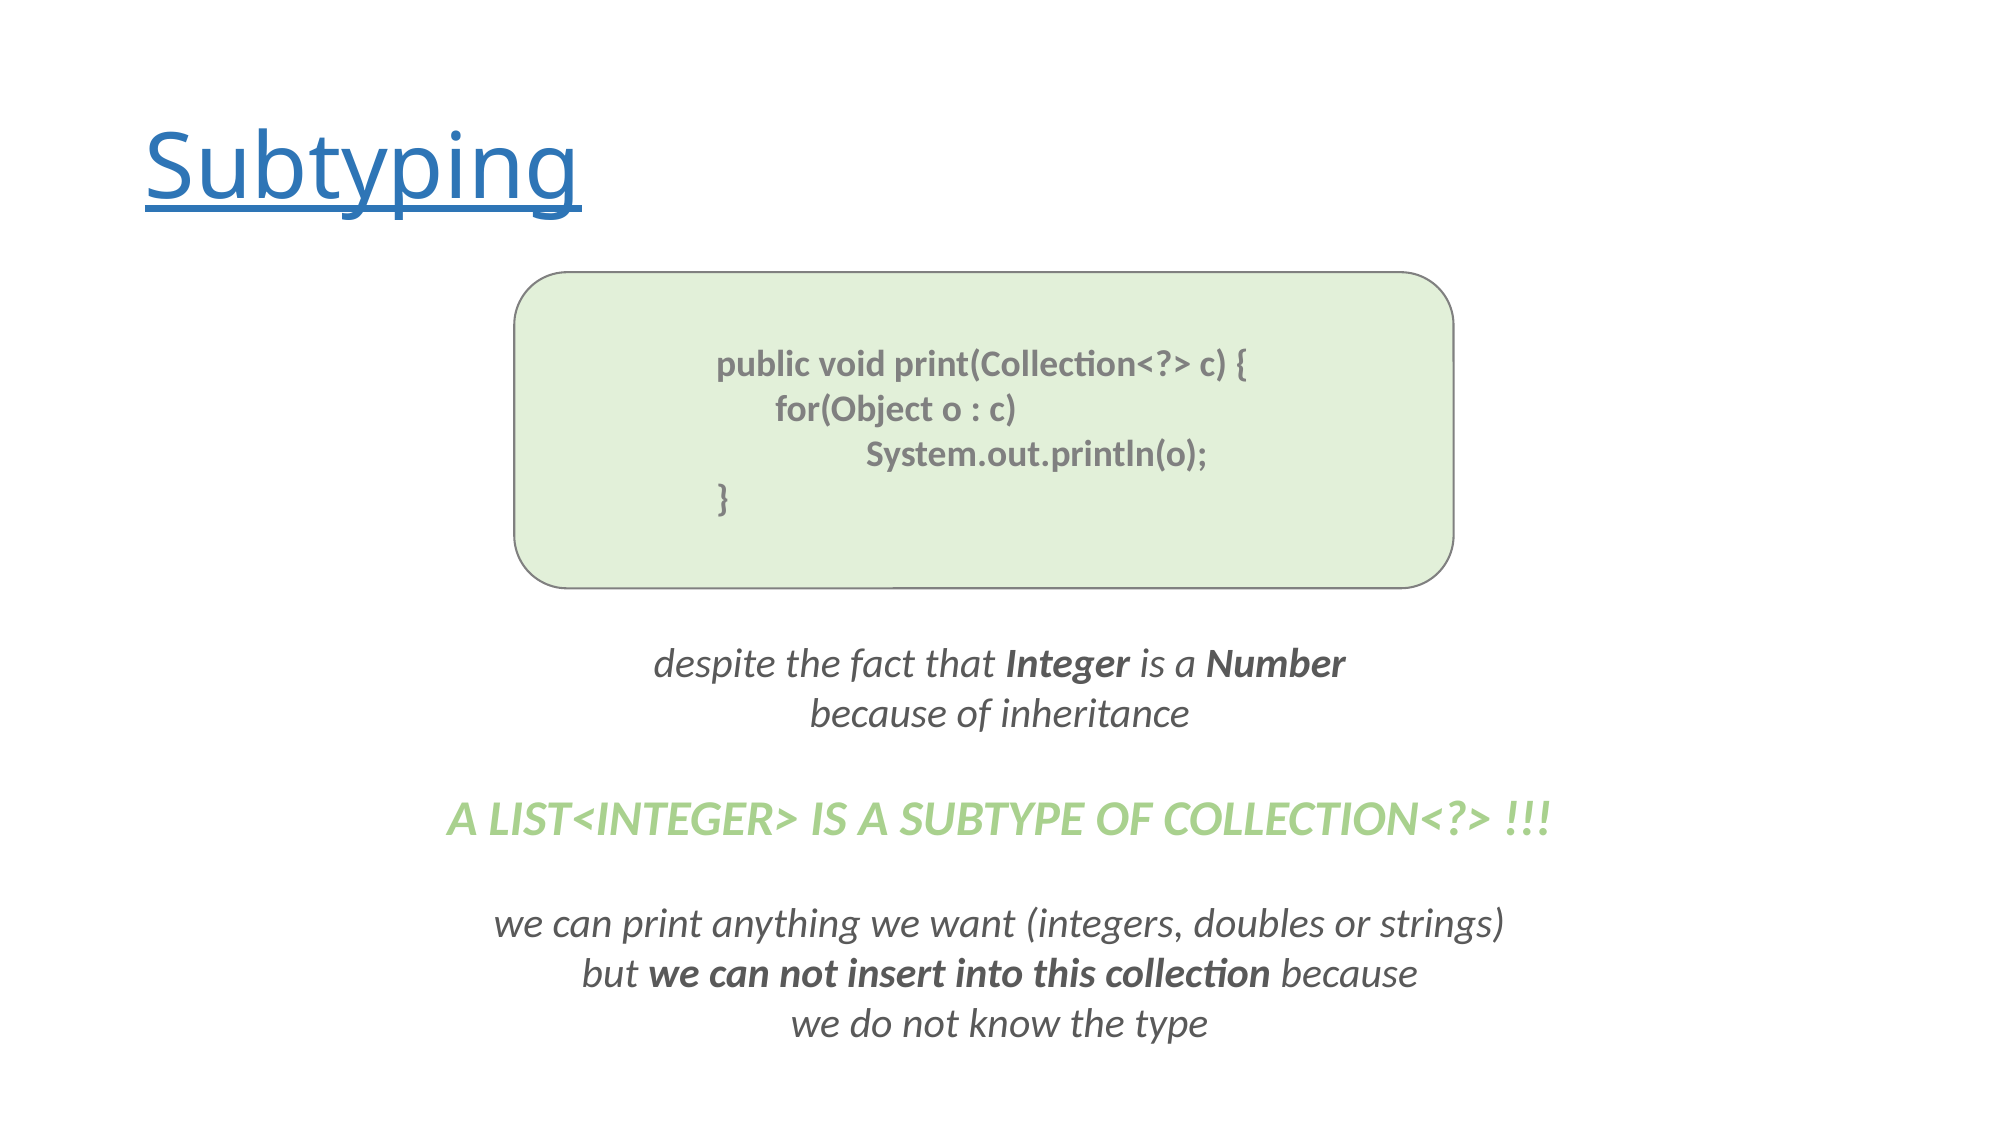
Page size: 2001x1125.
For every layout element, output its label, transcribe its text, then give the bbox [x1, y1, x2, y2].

text_box despite the fact that Integer is a Number because of inheritance A LIST<INTEGER> IS A SUBTYPE OF COLLECTION<?> !!! we can print anything we want (integers, doubles or strings) but we can not insert into this collection because we do not know the type [439, 628, 1561, 1054]
title Subtyping [136, 59, 1863, 278]
text_box [514, 272, 1454, 589]
text_box public void print(Collection<?> c) { for(Object o : c) System.out.println(o); } [708, 331, 1257, 527]
